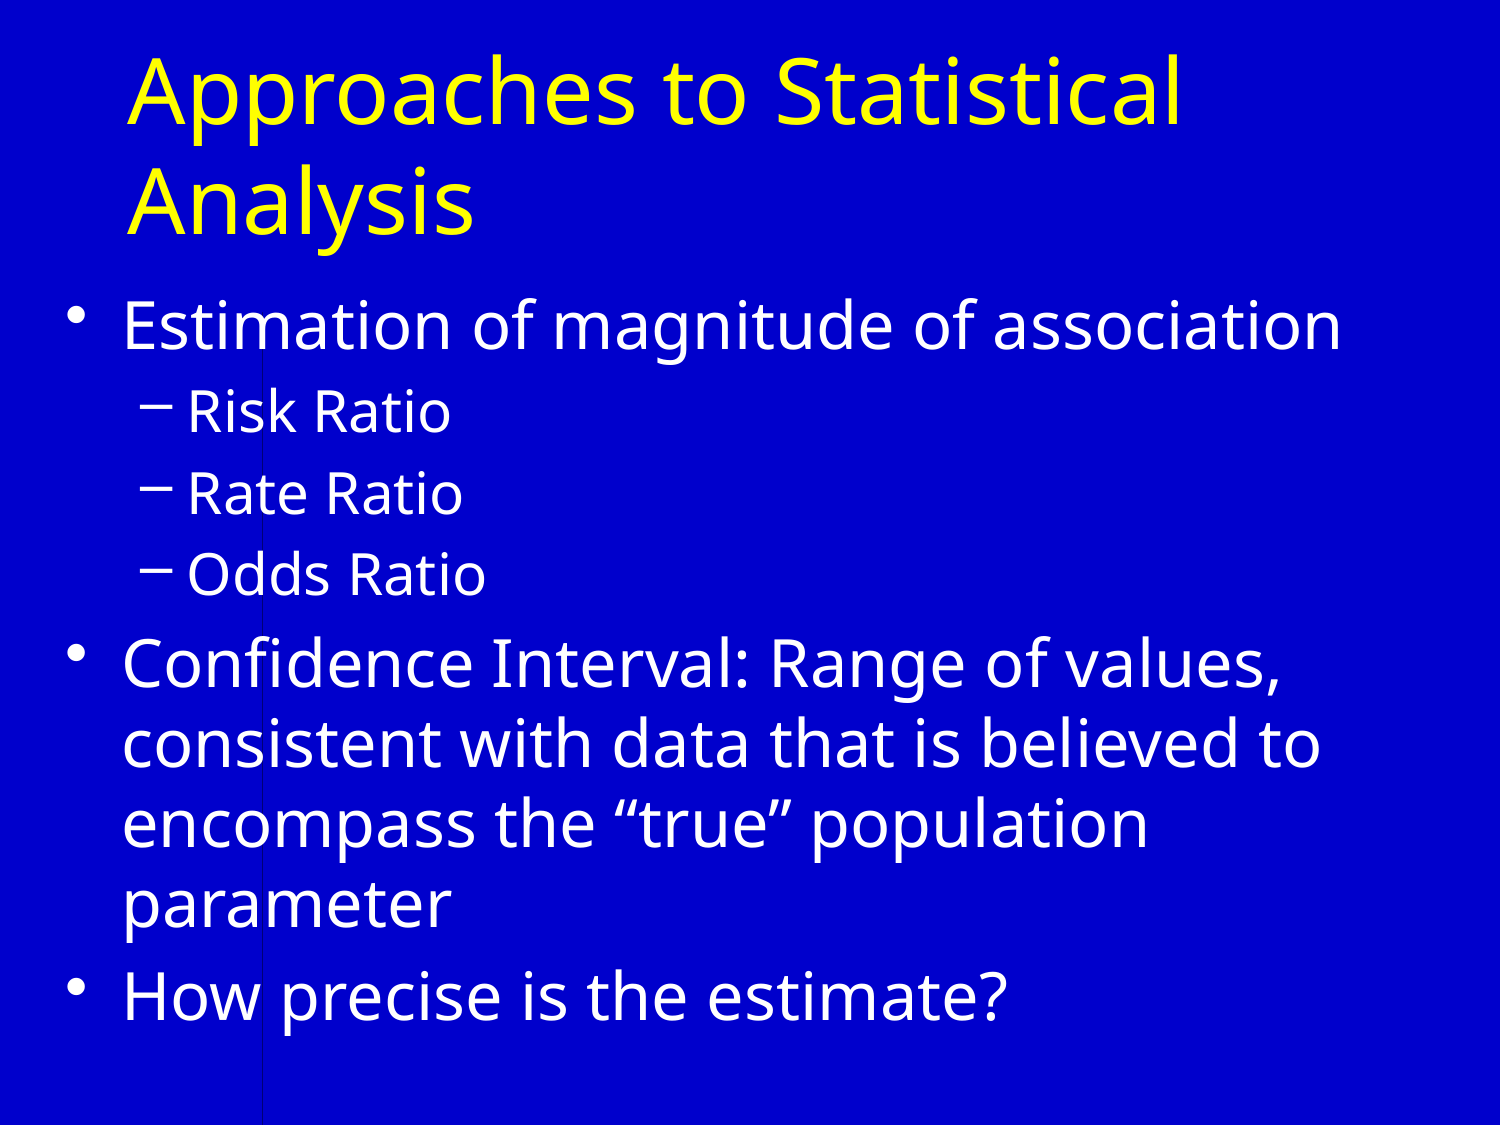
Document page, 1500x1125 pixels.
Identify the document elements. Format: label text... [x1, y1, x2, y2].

list Estimation of magnitude of association Risk Ratio Rate Ratio Odds Ratio Confidence Interval: Range of values, consistent with data that is believed to encompass the “true” population parameter How precise is the estimate? [49, 274, 1484, 1001]
title Approaches to Statistical Analysis [112, 24, 1388, 213]
